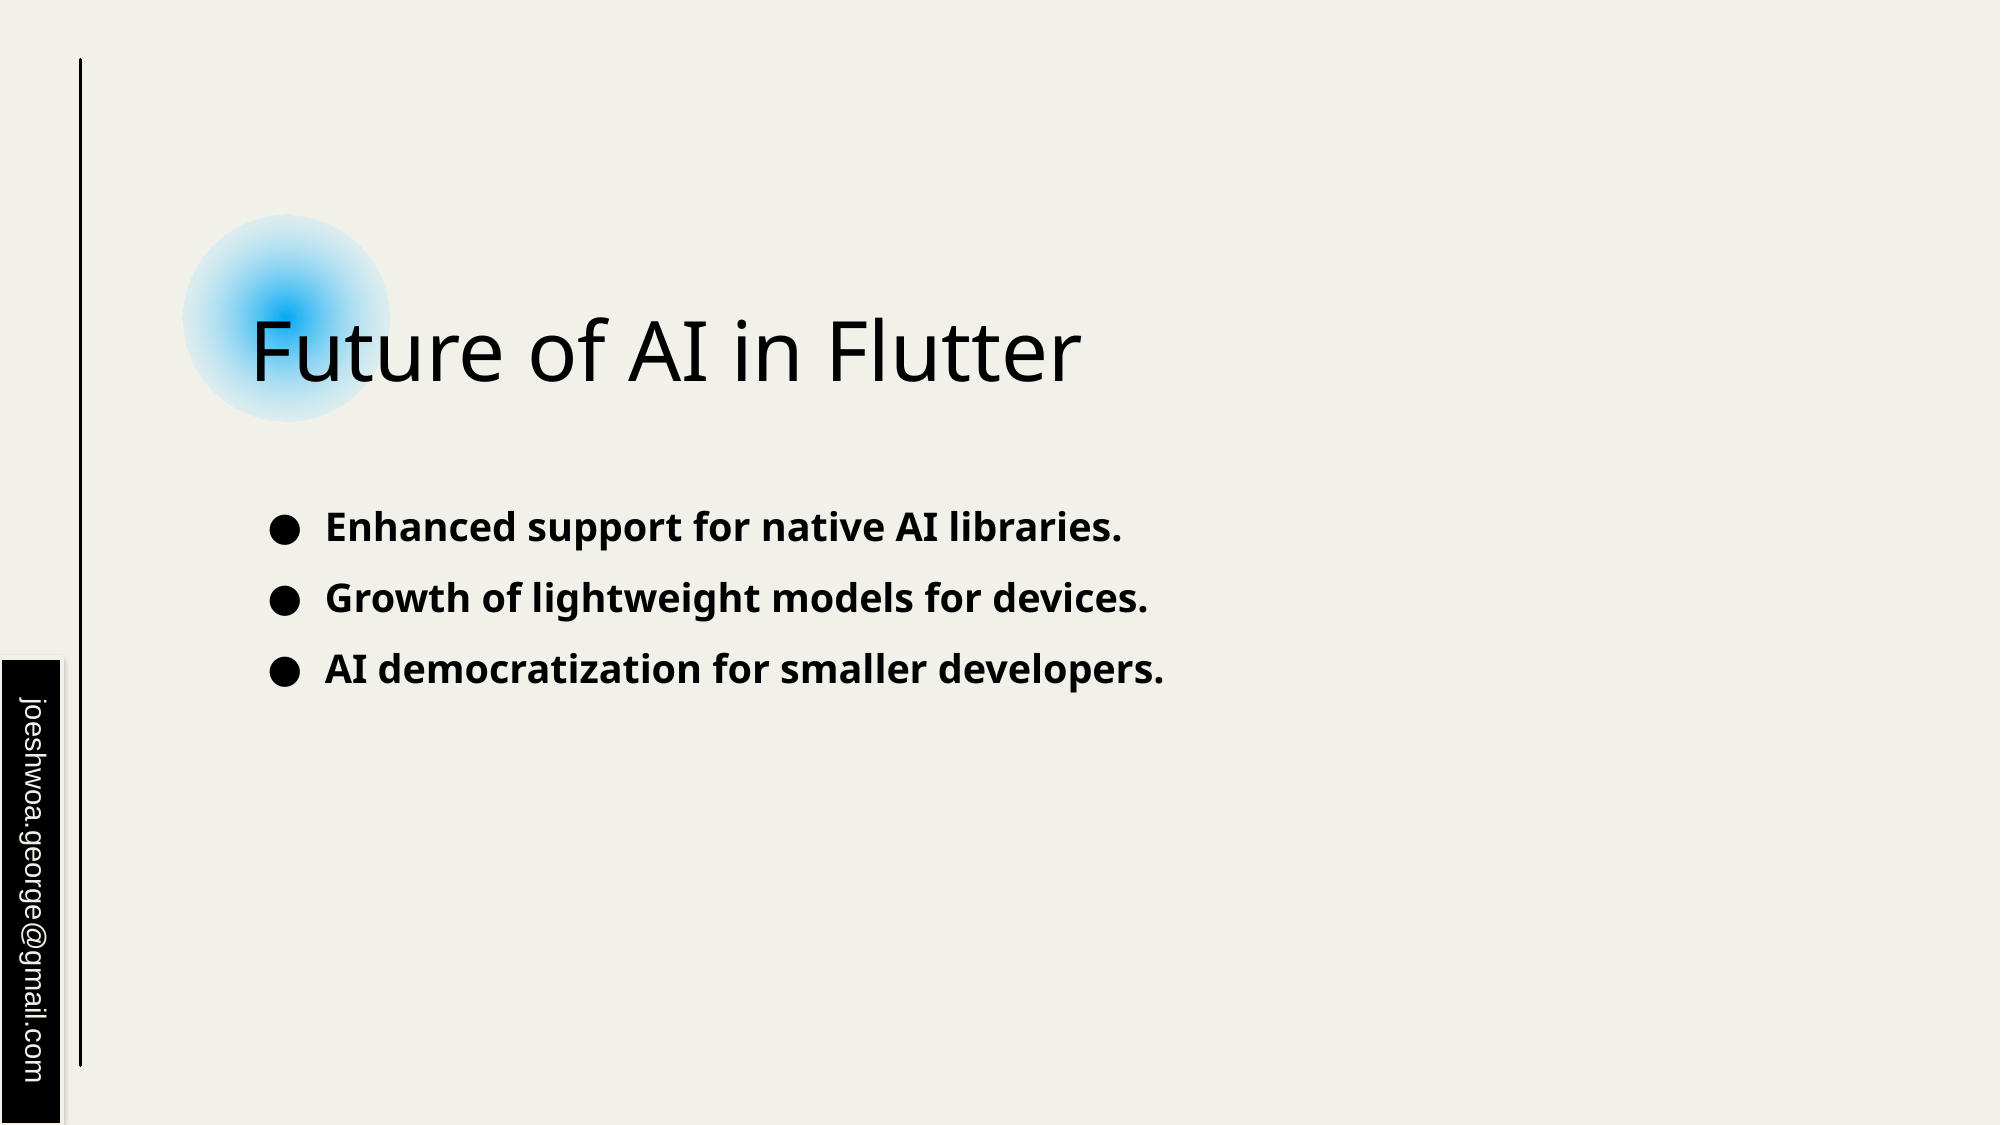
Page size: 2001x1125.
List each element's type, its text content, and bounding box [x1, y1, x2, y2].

title Future of AI in Flutter [229, 285, 1589, 411]
text_box [240, 411, 332, 422]
text_box joeshwoa.george@gmail.com [0, 655, 64, 1125]
text_box [182, 214, 384, 405]
list Enhanced support for native AI libraries. Growth of lightweight models for devices. AI democratization for smaller developers. [229, 457, 1589, 994]
